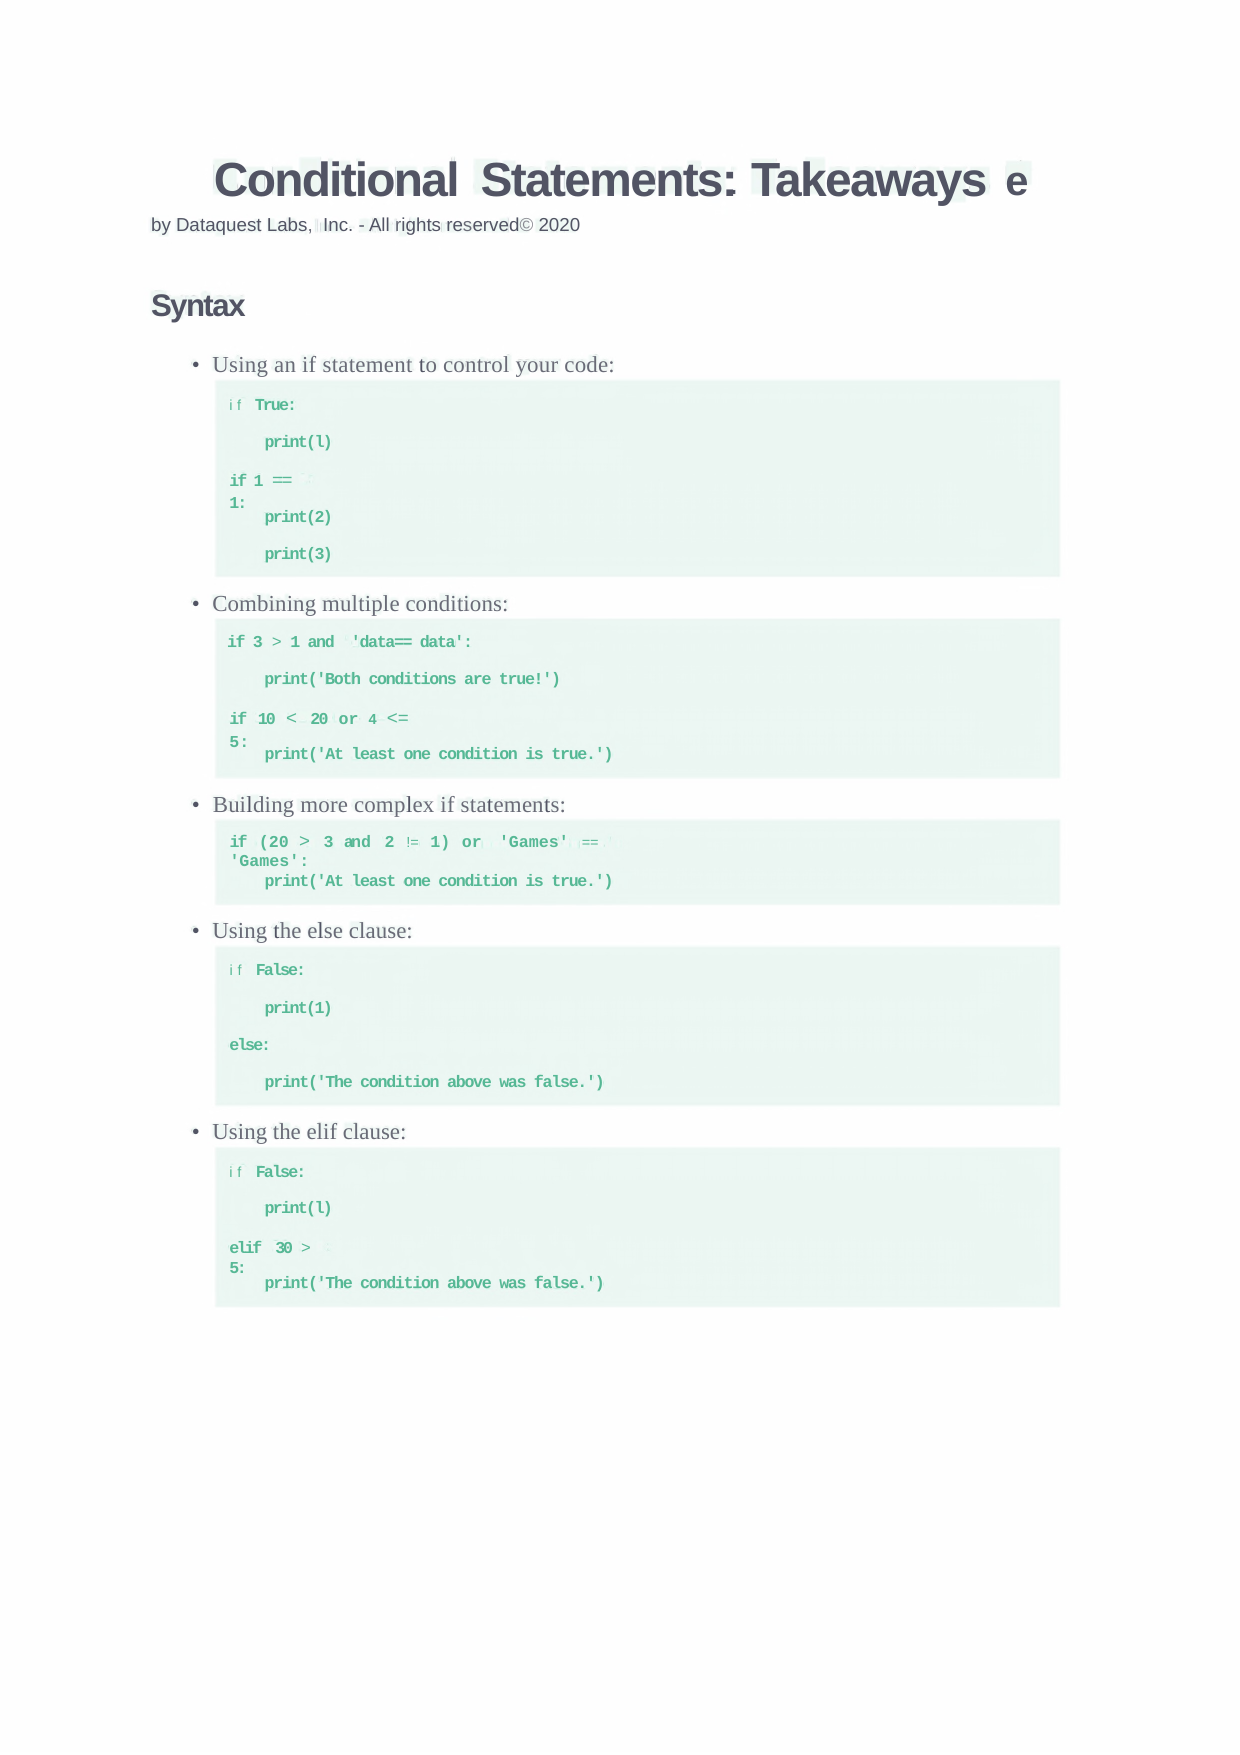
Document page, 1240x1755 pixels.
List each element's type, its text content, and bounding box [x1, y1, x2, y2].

text_box • [189, 916, 204, 944]
text_box print(l) [262, 1198, 337, 1220]
text_box print(3) [262, 544, 337, 565]
text_box print(2) [262, 506, 337, 528]
text_box Combining multiple conditions: if 3 > 1 and 'data== data': [210, 588, 512, 653]
text_box [0, 0, 1240, 1753]
text_box • [189, 350, 204, 378]
text_box e [1003, 157, 1039, 203]
text_box print(l) [262, 431, 337, 453]
text_box if 10 < 20 or 4 <= 5: [227, 704, 415, 729]
text_box Using the else clause: if False: [210, 916, 417, 981]
text_box • [189, 588, 204, 617]
text_box Using an if statement to control your code: if True: [210, 350, 619, 416]
text_box • [189, 1117, 204, 1145]
text_box print('The condition above was false.') [262, 1273, 608, 1294]
text_box print('At least one condition is true.') [262, 744, 617, 766]
text_box Building more complex if statements: if (20 > 3 and 2 != 1) or 'Games' == 'Games': [210, 789, 625, 855]
text_box Using the elif clause: if False: [210, 1117, 411, 1183]
text_box elif 30 > 5: [227, 1234, 336, 1257]
text_box print(1) [262, 997, 337, 1019]
text_box Syntax [148, 286, 251, 322]
text_box if 1 == 1: [227, 466, 318, 491]
text_box • [189, 789, 204, 818]
text_box else: [227, 1035, 274, 1056]
text_box Takeaways [748, 152, 999, 205]
text_box print('At least one condition is true.') [262, 871, 617, 892]
text_box Conditional Statements: by Dataquest Labs, Inc. - All rights reserved© 2020 [148, 152, 745, 239]
text_box print('Both conditions are true!') [262, 669, 564, 691]
text_box print('The condition above was false.') [262, 1072, 608, 1093]
